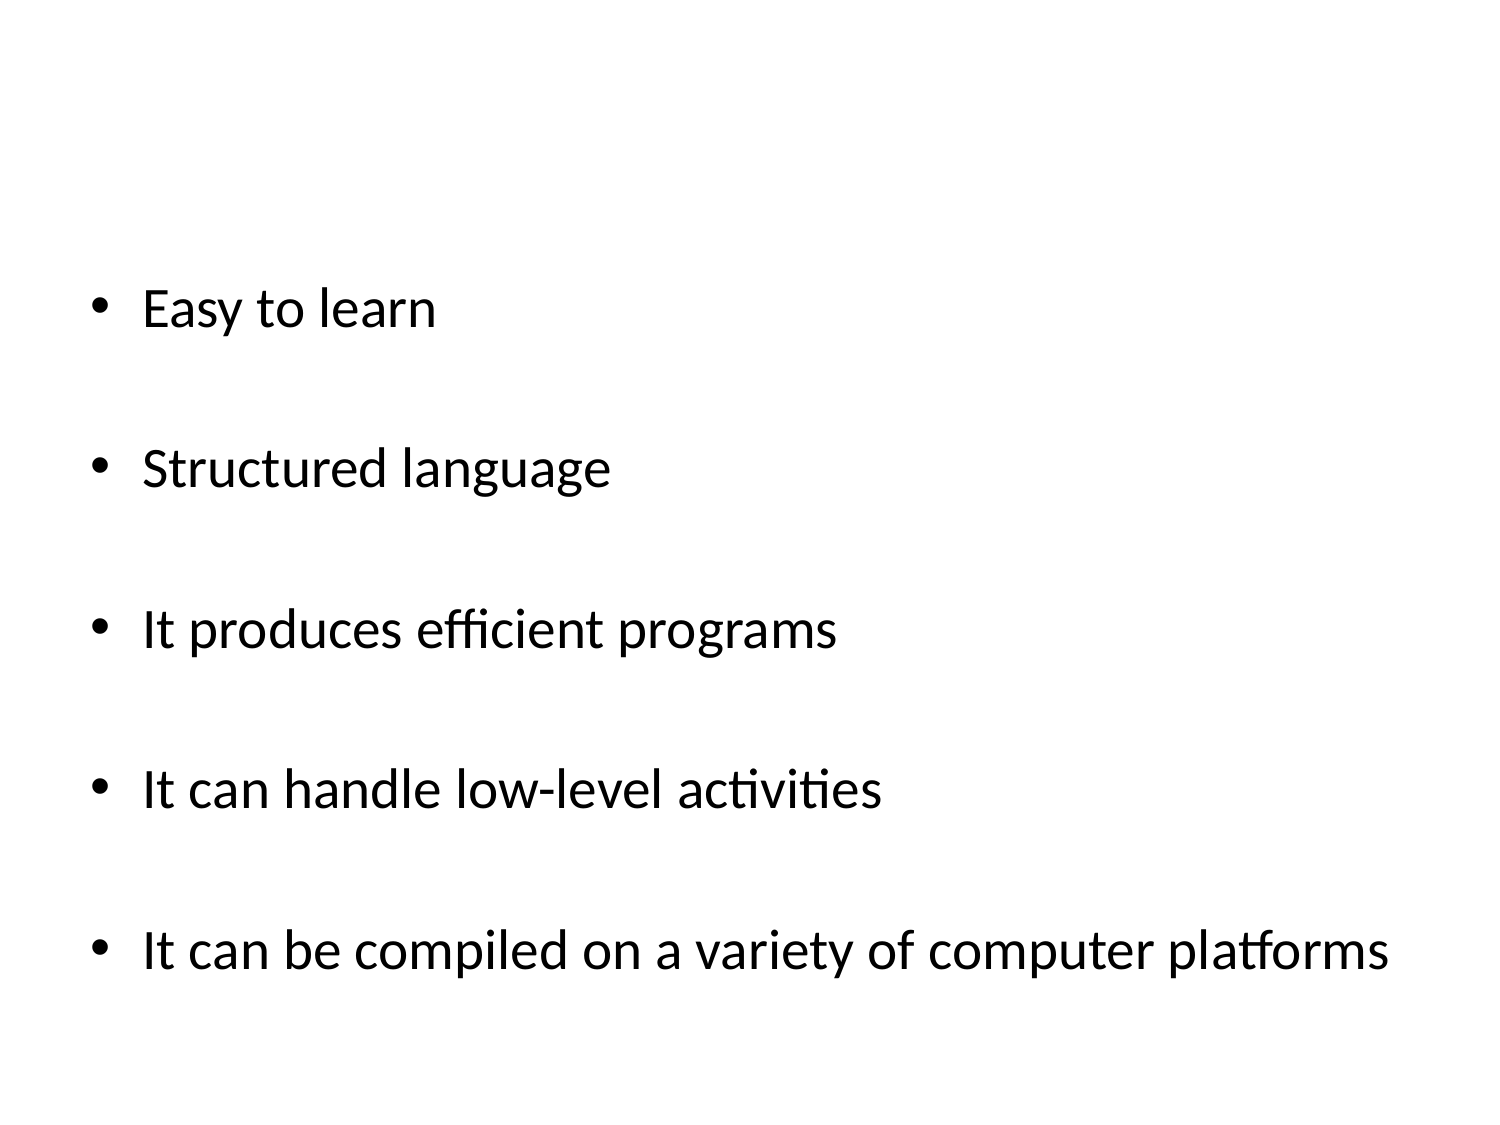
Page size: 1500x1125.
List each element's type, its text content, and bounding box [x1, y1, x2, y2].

list Easy to learn Structured language It produces efficient programs It can handle low-level activities It can be compiled on a variety of computer platforms [75, 262, 1425, 1005]
